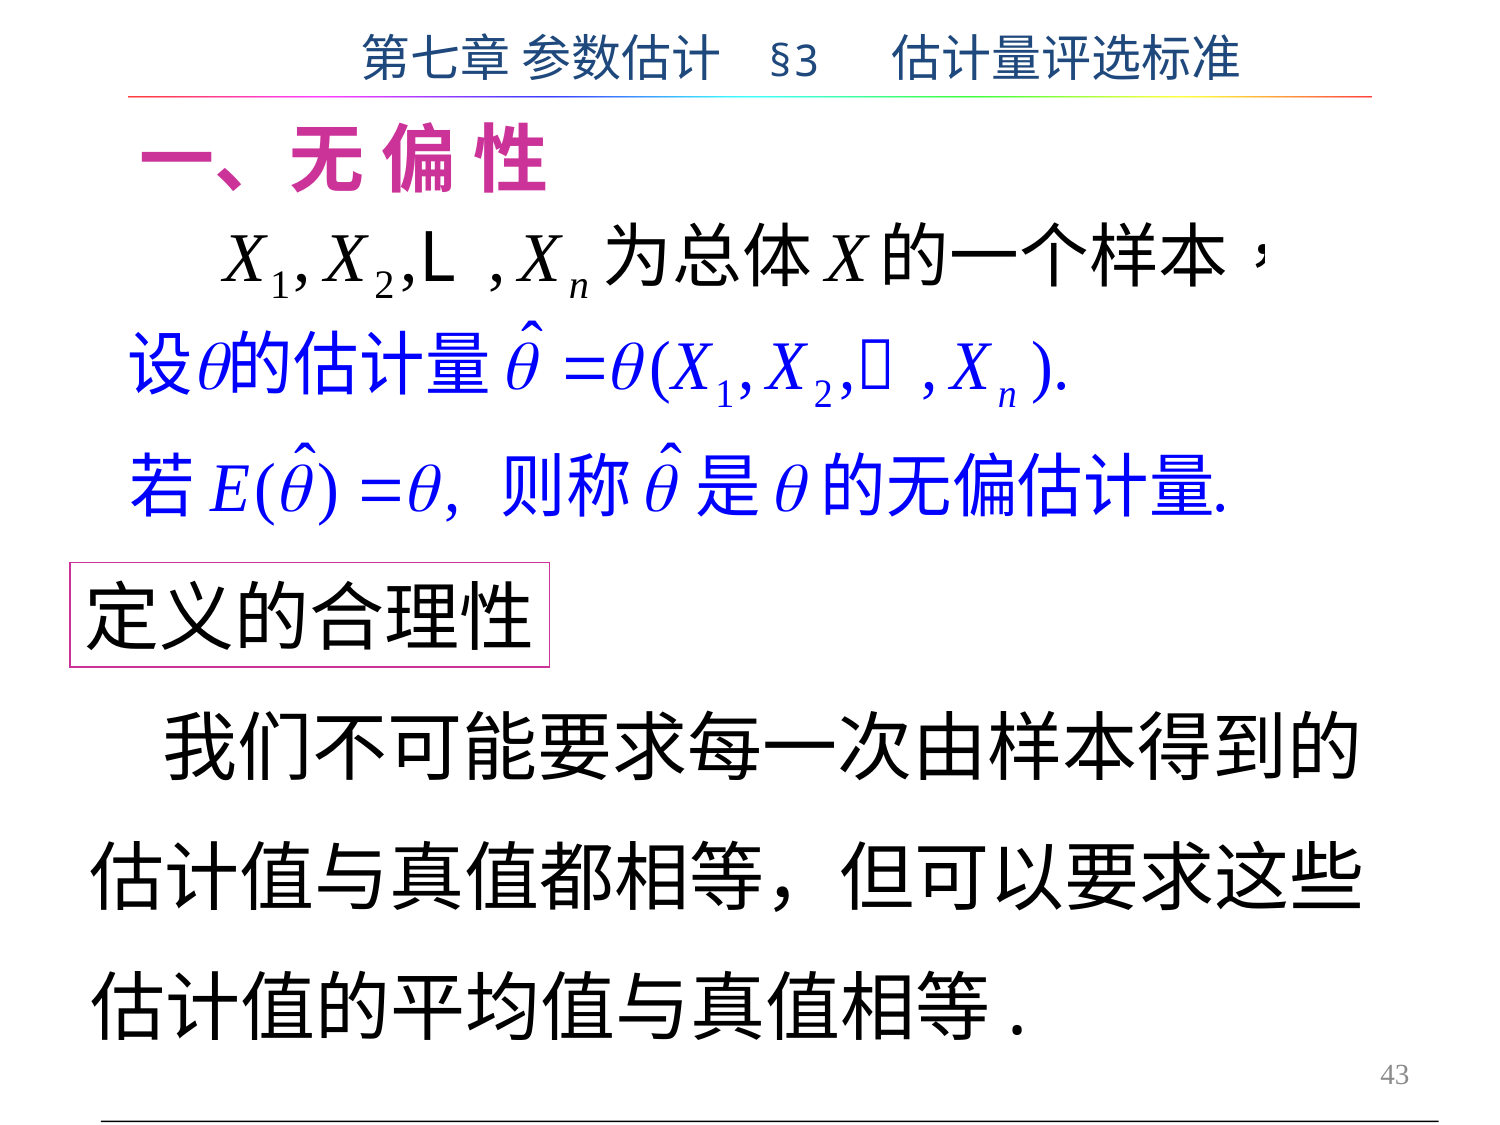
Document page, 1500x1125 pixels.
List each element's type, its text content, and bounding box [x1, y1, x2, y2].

text_box 一、无 偏 性 [124, 104, 597, 209]
text_box 我们不可能要求每一次由样本得到的 [147, 692, 1378, 798]
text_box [81, 302, 1237, 542]
text_box 估计值的平均值与真值相等. [75, 952, 1043, 1057]
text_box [206, 204, 1265, 313]
slide_number 43 [1074, 1042, 1425, 1103]
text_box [128, 96, 1372, 101]
text_box 估计值与真值都相等，但可以要求这些 [74, 822, 1465, 928]
text_box 第七章 参数估计 §3 估计量评选标准 [112, 37, 1388, 75]
text_box 定义的合理性 [69, 562, 550, 668]
